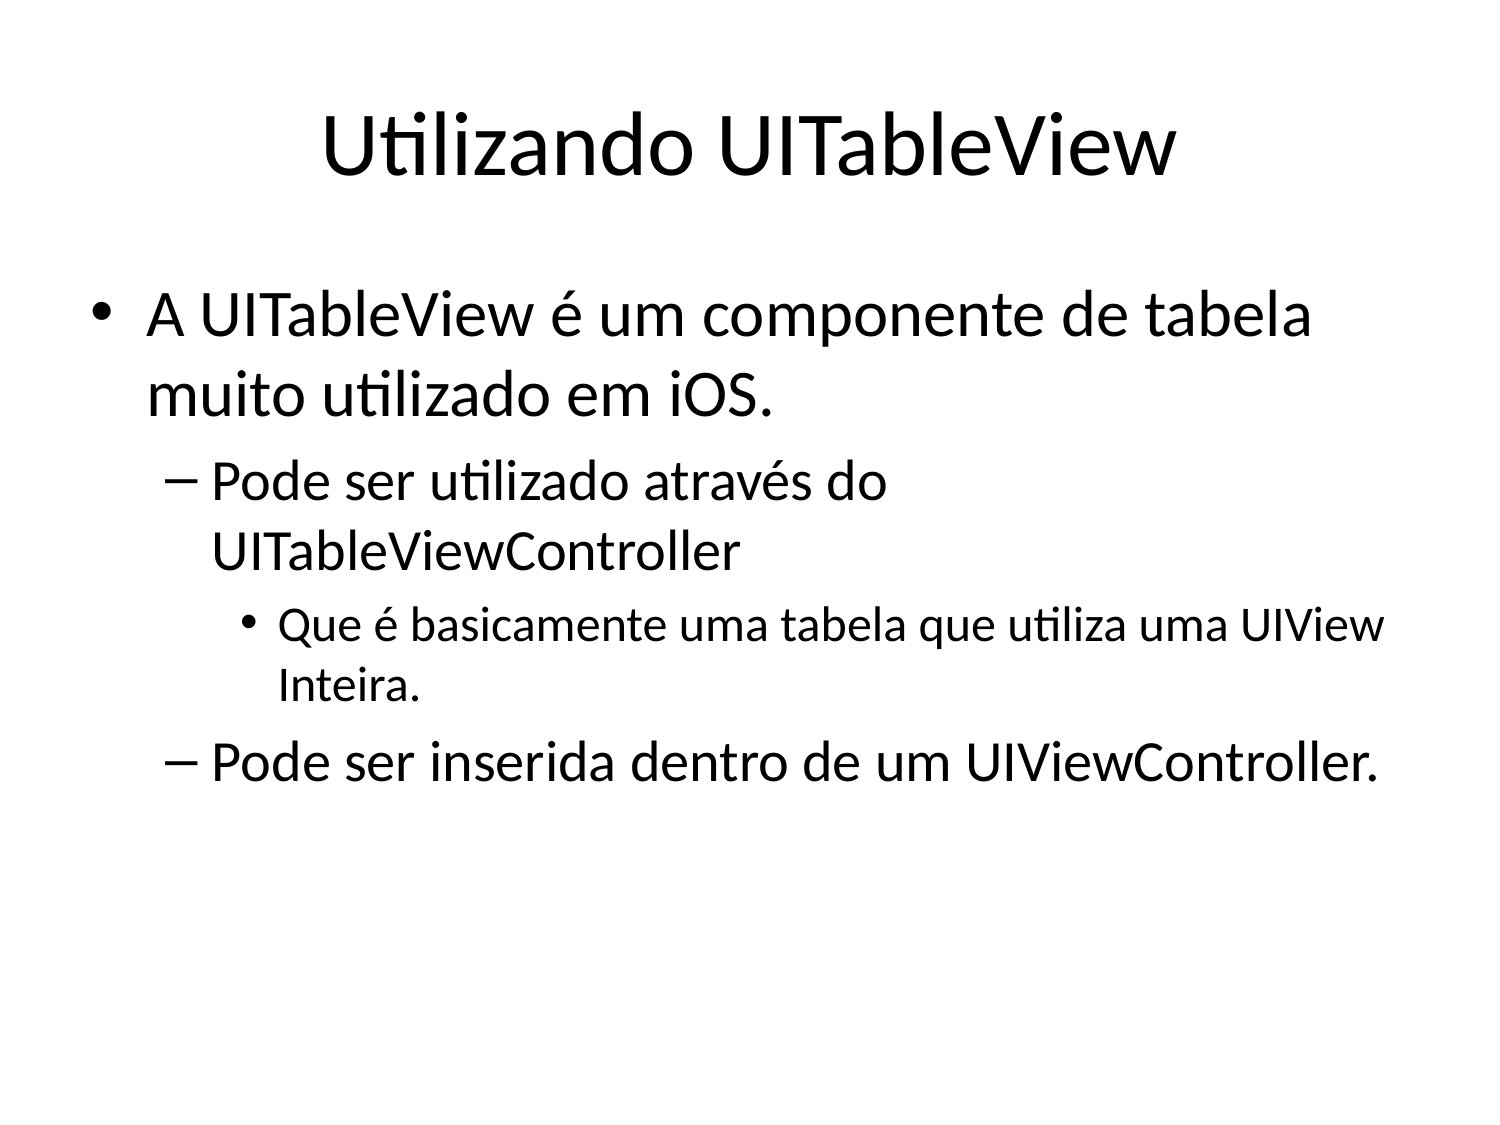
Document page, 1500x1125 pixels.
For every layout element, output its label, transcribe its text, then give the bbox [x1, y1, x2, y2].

title Utilizando UITableView [75, 45, 1425, 233]
list A UITableView é um componente de tabela muito utilizado em iOS. Pode ser utilizado através do UITableViewController Que é basicamente uma tabela que utiliza uma UIView Inteira. Pode ser inserida dentro de um UIViewController. [75, 262, 1425, 1005]
